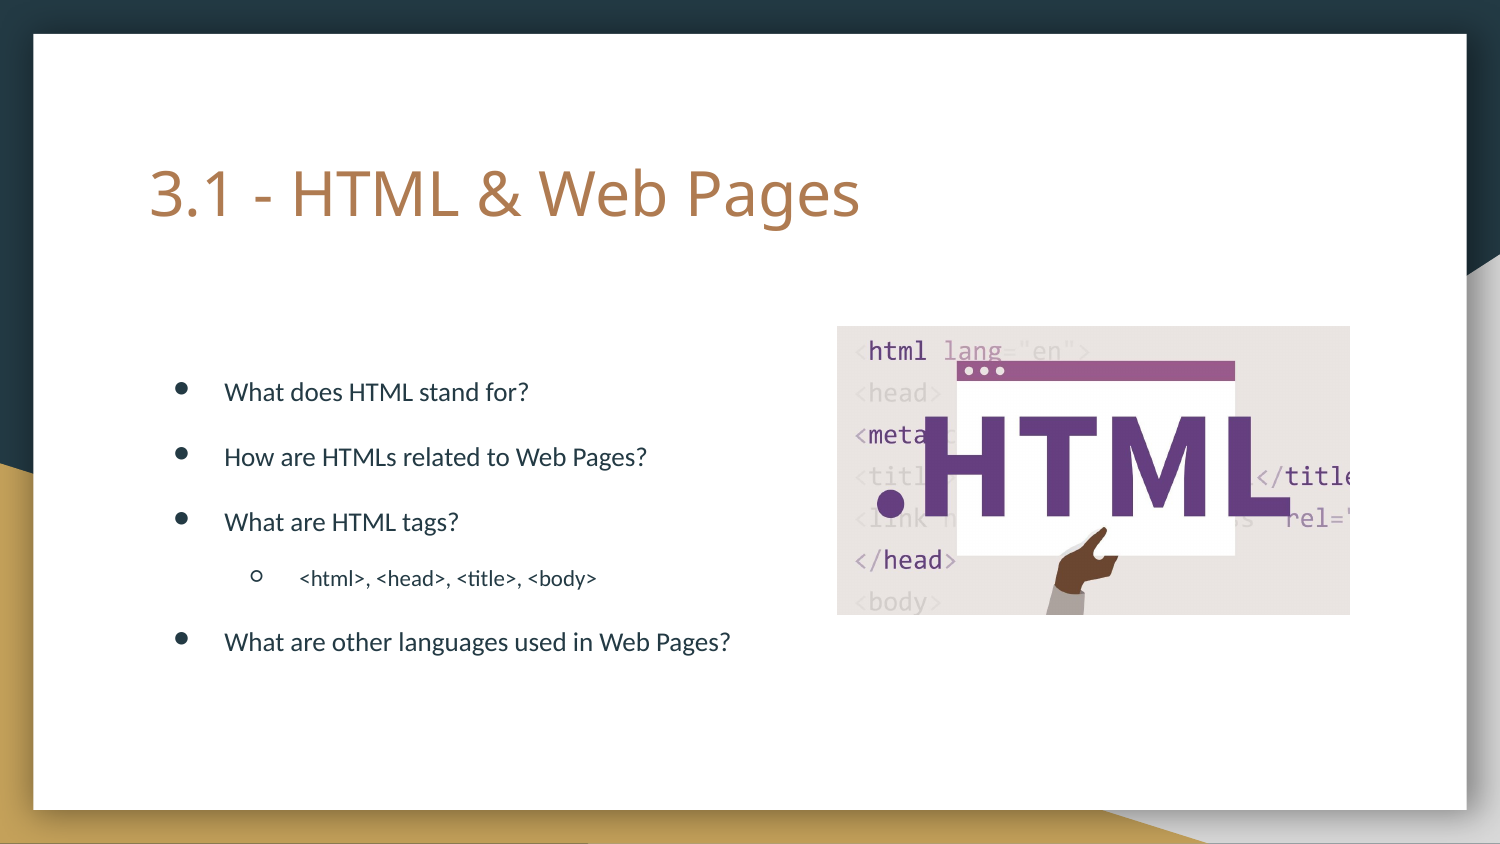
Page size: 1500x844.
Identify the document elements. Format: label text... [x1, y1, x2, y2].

list What does HTML stand for? How are HTMLs related to Web Pages? What are HTML tags? <html>, <head>, <title>, <body> What are other languages used in Web Pages? [134, 326, 1366, 729]
picture [837, 326, 1351, 616]
title 3.1 - HTML & Web Pages [134, 138, 1366, 296]
text_box [149, 351, 832, 492]
